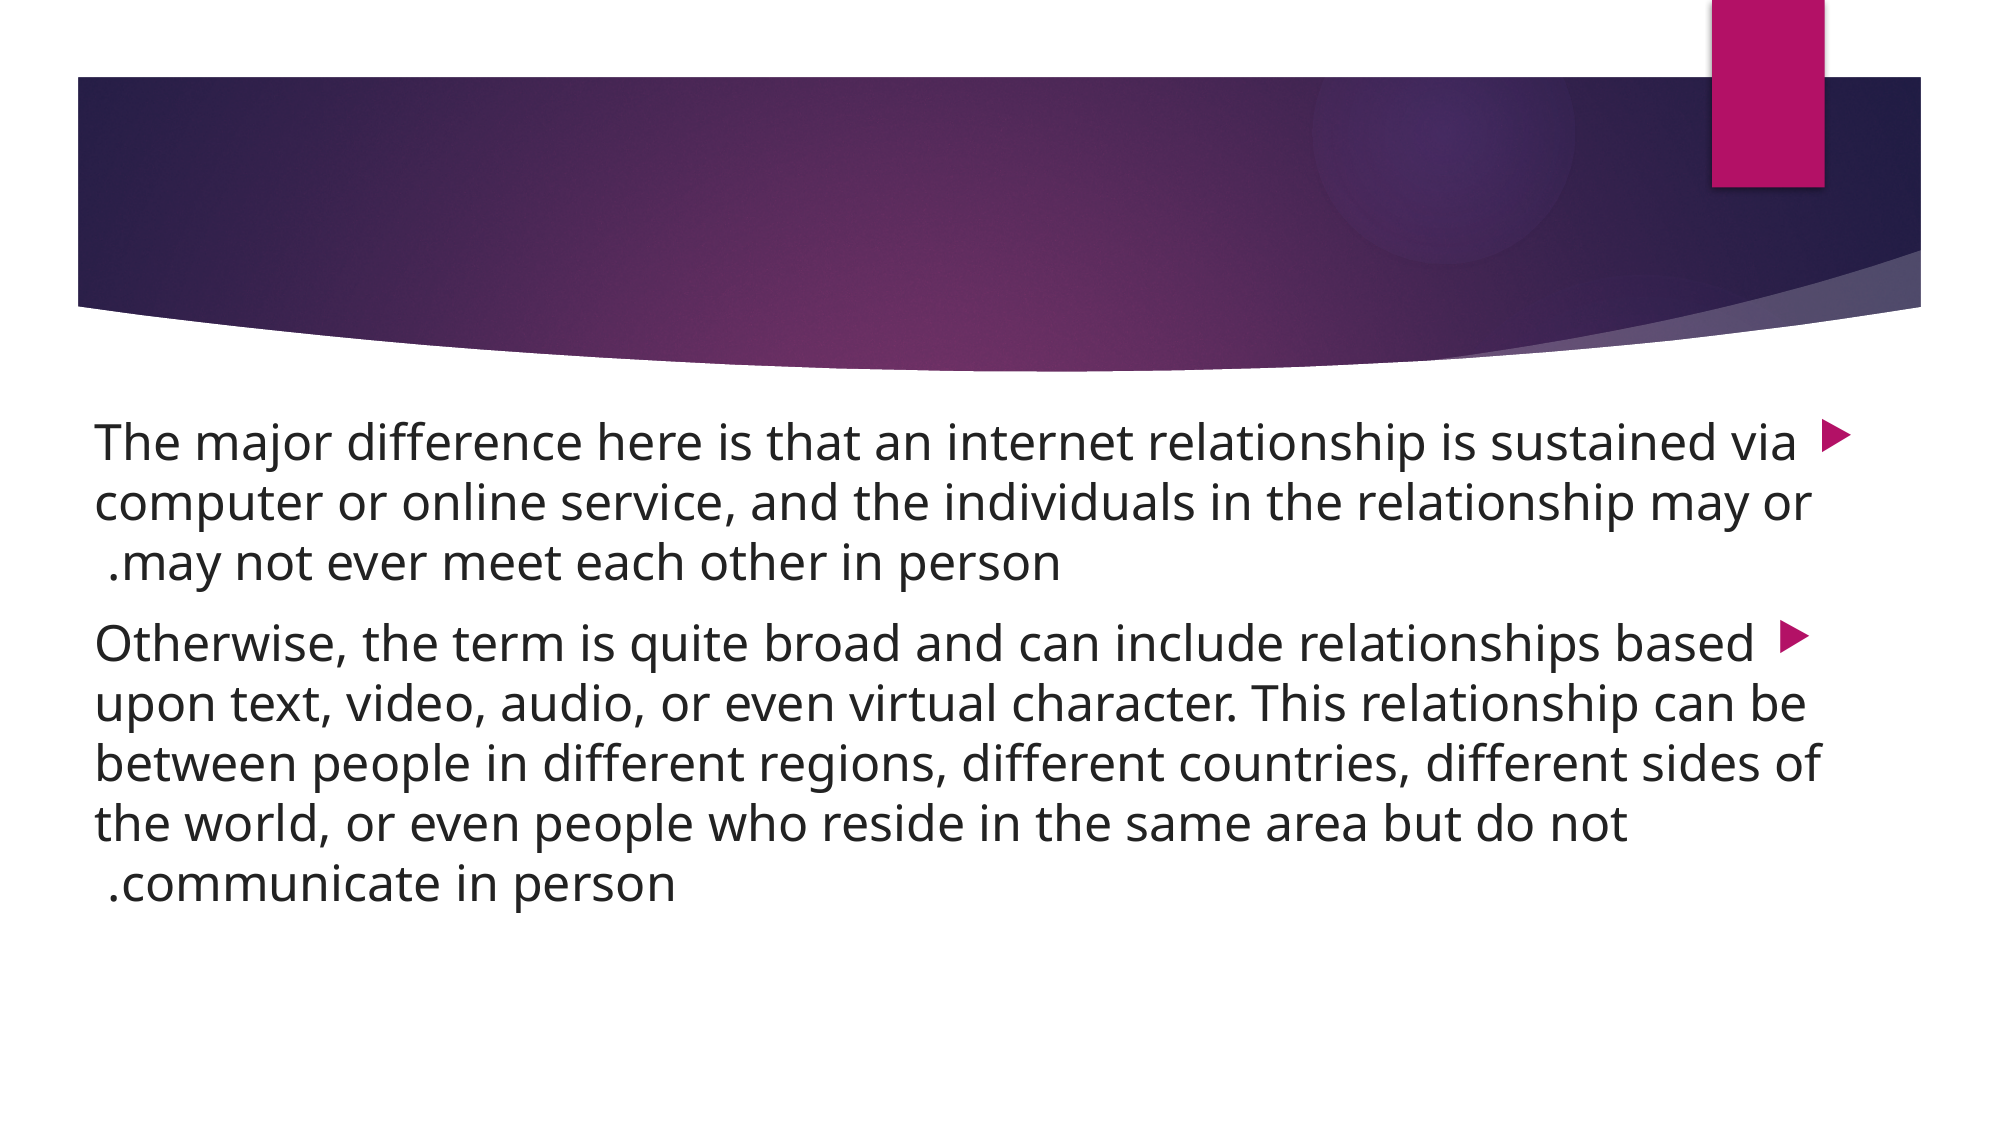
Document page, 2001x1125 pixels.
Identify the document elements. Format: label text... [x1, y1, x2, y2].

list The major difference here is that an internet relationship is sustained via computer or online service, and the individuals in the relationship may or may not ever meet each other in person. Otherwise, the term is quite broad and can include relationships based upon text, video, audio, or even virtual character. This relationship can be between people in different regions, different countries, different sides of the world, or even people who reside in the same area but do not communicate in person. [79, 403, 1927, 1125]
